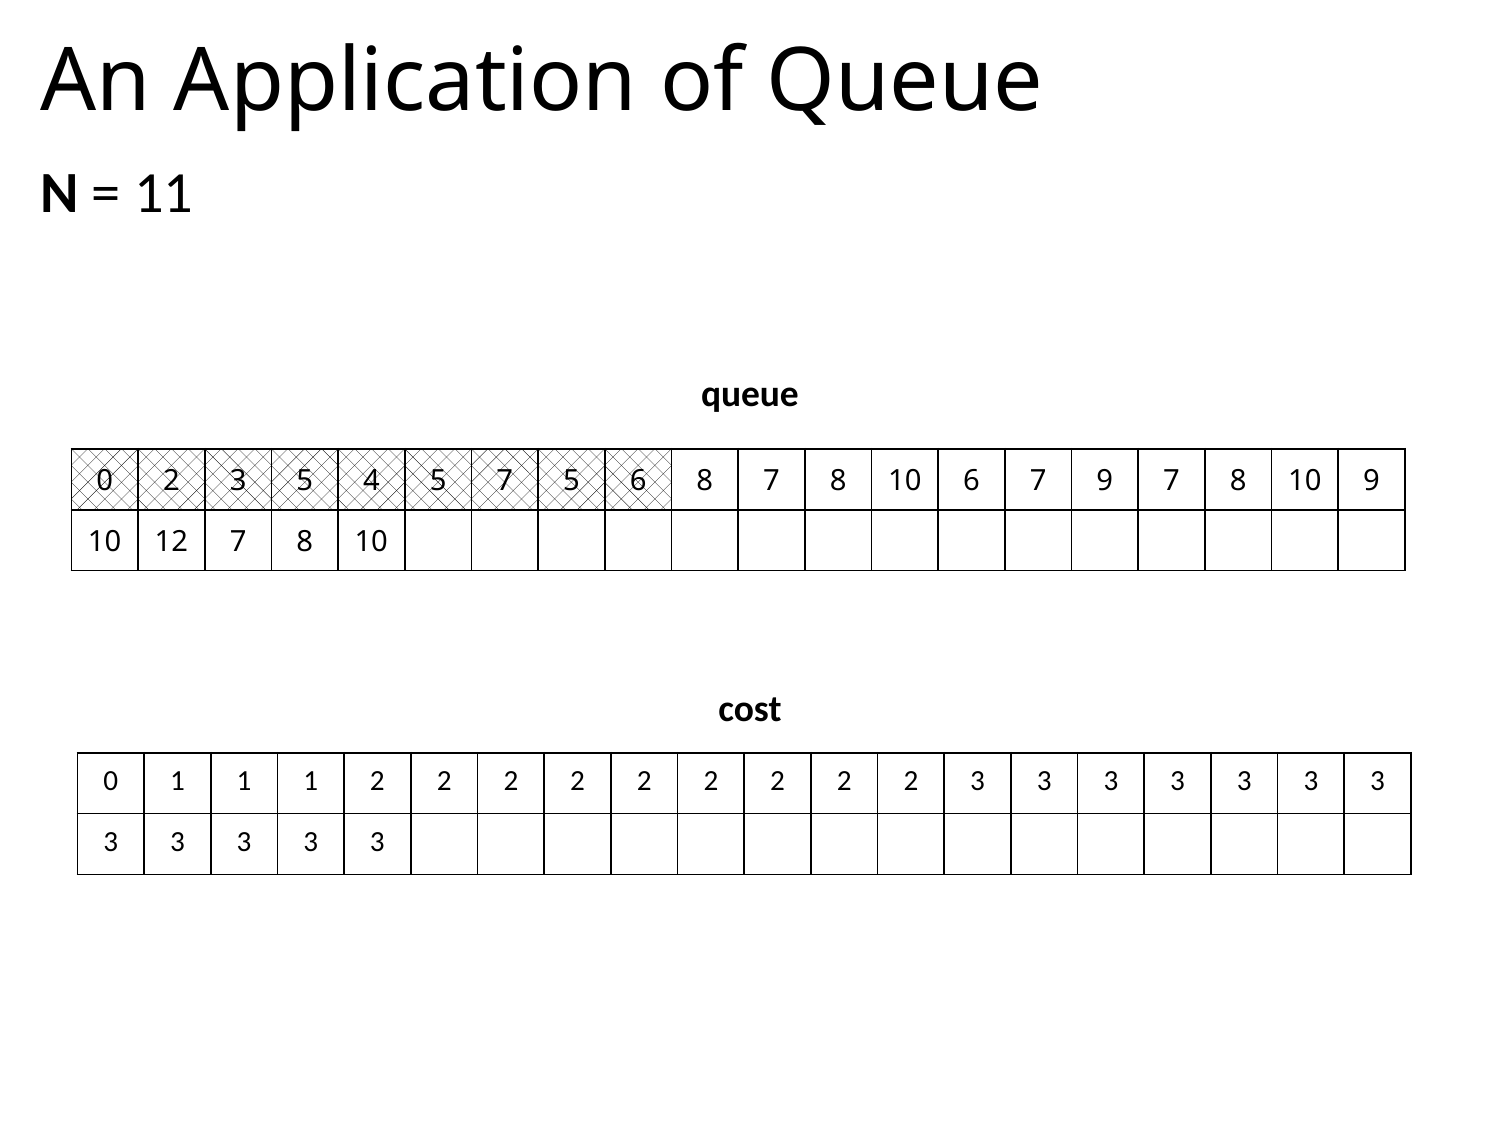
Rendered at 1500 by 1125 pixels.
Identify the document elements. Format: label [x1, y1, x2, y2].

table_header [139, 450, 204, 509]
table_header [72, 450, 137, 509]
table_header [806, 450, 871, 509]
title [25, 26, 1469, 138]
table_cell [539, 511, 604, 570]
table_cell [272, 511, 337, 570]
table_header [406, 450, 471, 509]
table_cell [478, 814, 543, 874]
table_cell [145, 814, 210, 874]
table_header [1006, 450, 1071, 509]
table_cell [78, 814, 143, 874]
table_cell [812, 814, 877, 874]
table_cell [806, 511, 871, 570]
table_header [1278, 754, 1343, 813]
table_cell [1345, 814, 1410, 874]
table_header [478, 754, 543, 813]
table_header [678, 754, 743, 813]
table_cell [1072, 511, 1137, 570]
table_header [872, 450, 937, 509]
table_header [1078, 754, 1143, 813]
table_cell [939, 511, 1004, 570]
table_header [1206, 450, 1271, 509]
table_cell [745, 814, 810, 874]
table_header [345, 754, 410, 813]
table_header [145, 754, 210, 813]
table_cell [345, 814, 410, 874]
text_box [675, 361, 825, 421]
table_header [1345, 754, 1410, 813]
table_cell [406, 511, 471, 570]
table_cell [678, 814, 743, 874]
table_cell [1212, 814, 1277, 874]
table_cell [278, 814, 343, 874]
table_cell [545, 814, 610, 874]
table_cell [1012, 814, 1077, 874]
table_cell [212, 814, 277, 874]
table_header [1012, 754, 1077, 813]
table_header [212, 754, 277, 813]
table_header [945, 754, 1010, 813]
table_header [339, 450, 404, 509]
table_cell [878, 814, 943, 874]
table_header [545, 754, 610, 813]
table_cell [945, 814, 1010, 874]
table_header [272, 450, 337, 509]
table_header [939, 450, 1004, 509]
table_header [606, 450, 671, 509]
table_header [812, 754, 877, 813]
table_header [1272, 450, 1337, 509]
table_cell [412, 814, 477, 874]
table_cell [139, 511, 204, 570]
table_header [539, 450, 604, 509]
table_cell [339, 511, 404, 570]
table_header [78, 754, 143, 813]
table_header [878, 754, 943, 813]
table_cell [872, 511, 937, 570]
table_cell [472, 511, 537, 570]
table_cell [1339, 511, 1404, 570]
table_header [612, 754, 677, 813]
table_cell [206, 511, 271, 570]
table_header [739, 450, 804, 509]
table_cell [672, 511, 737, 570]
table_header [1212, 754, 1277, 813]
table_header [278, 754, 343, 813]
table_cell [606, 511, 671, 570]
table_cell [1206, 511, 1271, 570]
table_cell [1272, 511, 1337, 570]
table_header [412, 754, 477, 813]
table_cell [1078, 814, 1143, 874]
table_header [1072, 450, 1137, 509]
table_header [1145, 754, 1210, 813]
table_header [745, 754, 810, 813]
table_header [472, 450, 537, 509]
table_cell [1145, 814, 1210, 874]
table_header [1339, 450, 1404, 509]
table_cell [72, 511, 137, 570]
table_cell [739, 511, 804, 570]
list [25, 154, 1469, 1014]
table_cell [1278, 814, 1343, 874]
table_header [672, 450, 737, 509]
table_cell [1006, 511, 1071, 570]
table_cell [1139, 511, 1204, 570]
table_cell [612, 814, 677, 874]
table_header [1139, 450, 1204, 509]
text_box [675, 676, 825, 737]
table_header [206, 450, 271, 509]
